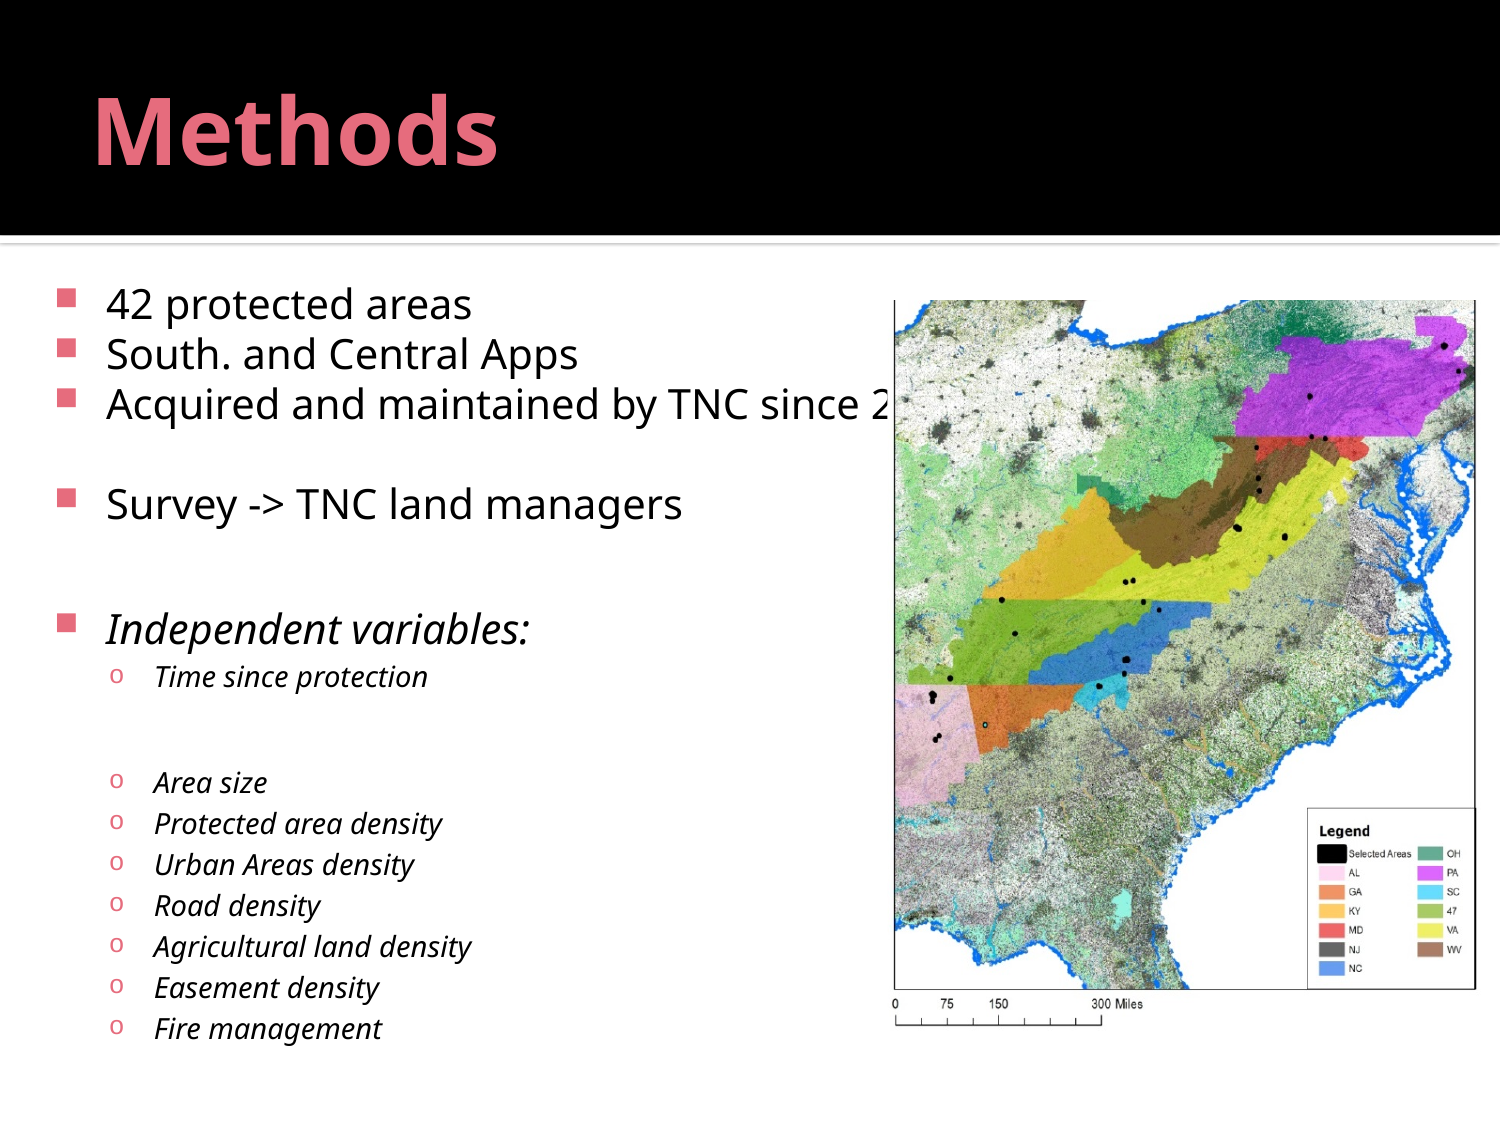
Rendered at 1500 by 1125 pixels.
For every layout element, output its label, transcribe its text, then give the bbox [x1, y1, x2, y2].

title Methods [75, 25, 1425, 231]
picture [887, 299, 1481, 1038]
list 42 protected areas South. and Central Apps Acquired and maintained by TNC since 2000 Survey -> TNC land managers Independent variables: Time since protection Area size Protected area density Urban Areas density Road density Agricultural land density Easement density Fire management [24, 262, 1375, 1097]
